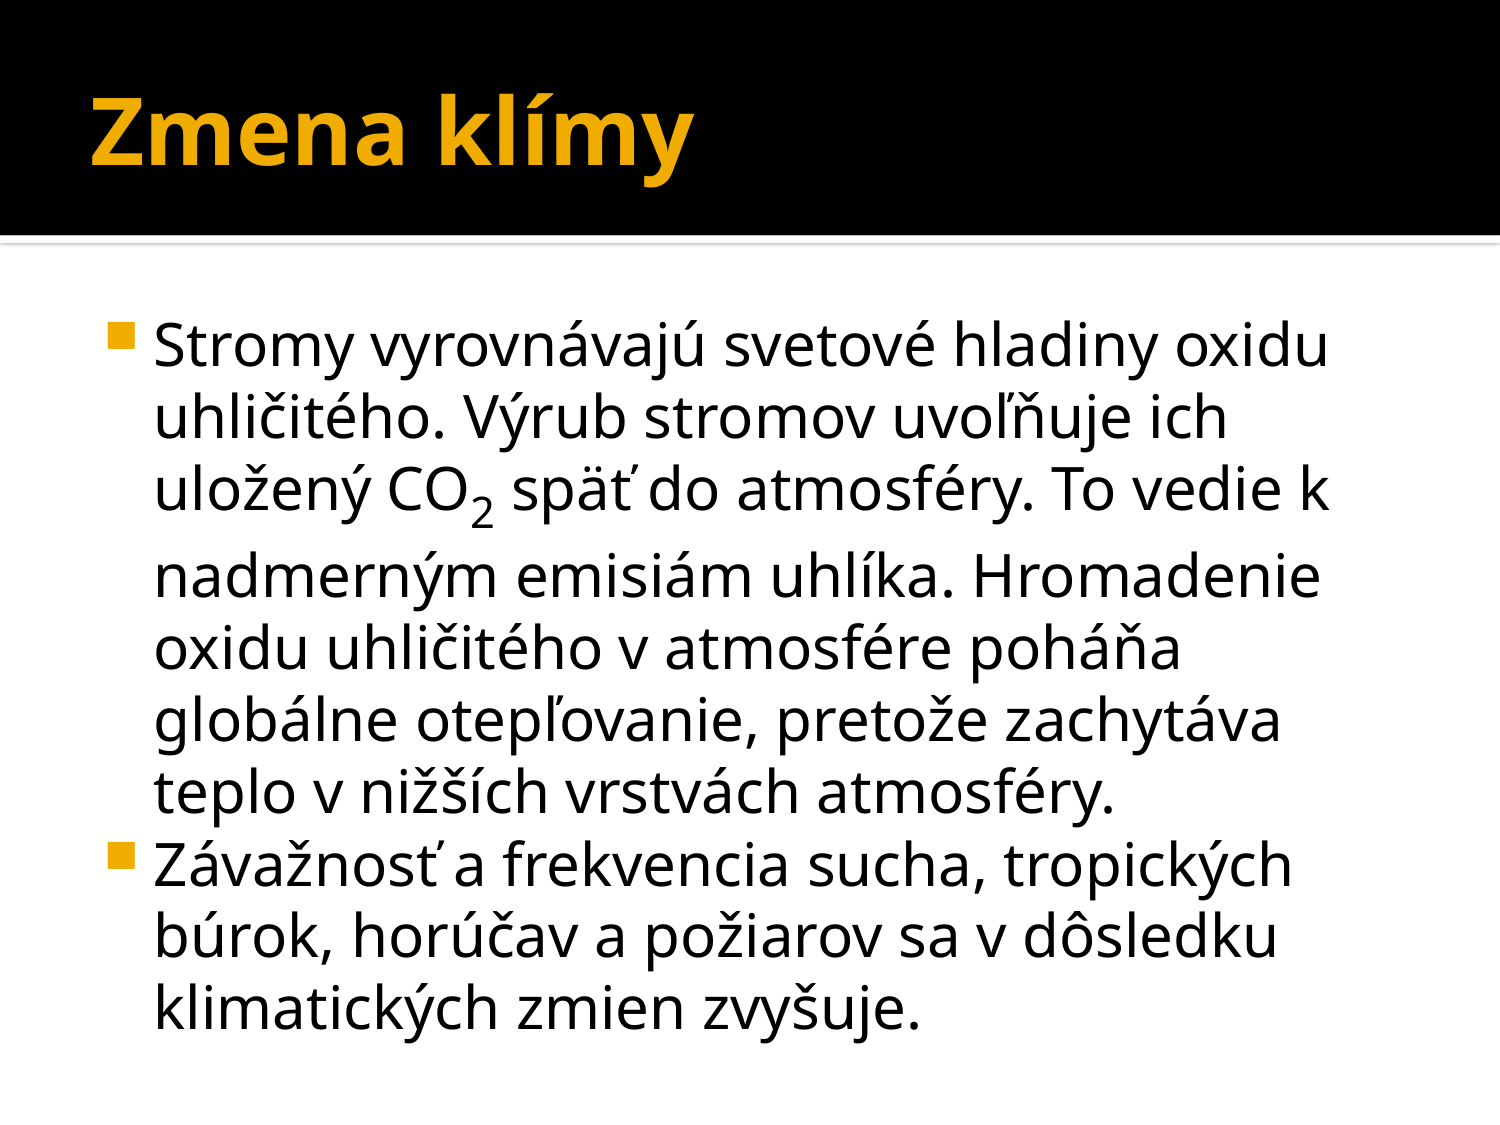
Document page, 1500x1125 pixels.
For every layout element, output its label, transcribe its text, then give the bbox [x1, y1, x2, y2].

title Zmena klímy [75, 25, 1425, 231]
list Stromy vyrovnávajú svetové hladiny oxidu uhličitého. Výrub stromov uvoľňuje ich uložený CO2 späť do atmosféry. To vedie k nadmerným emisiám uhlíka. Hromadenie oxidu uhličitého v atmosfére poháňa globálne otepľovanie, pretože zachytáva teplo v nižších vrstvách atmosféry. Závažnosť a frekvencia sucha, tropických búrok, horúčav a požiarov sa v dôsledku klimatických zmien zvyšuje. [75, 291, 1425, 1050]
